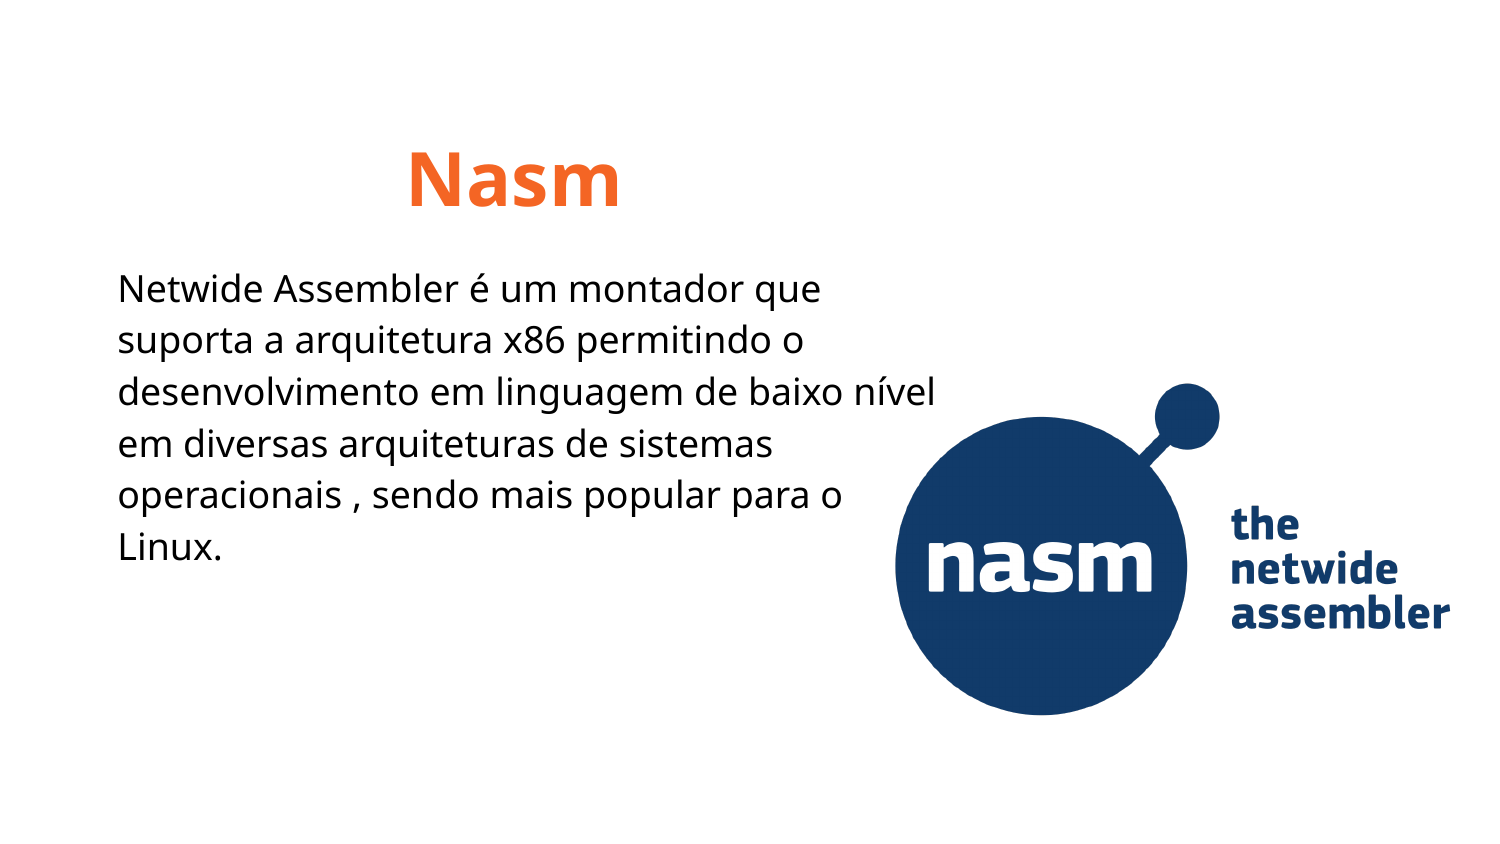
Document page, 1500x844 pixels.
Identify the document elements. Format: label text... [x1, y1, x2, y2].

picture [892, 380, 1451, 717]
title Nasm [87, 116, 941, 243]
title Netwide Assembler é um montador que suporta a arquitetura x86 permitindo o desenvolvimento em linguagem de baixo nível em diversas arquiteturas de sistemas operacionais , sendo mais popular para o Linux. [102, 242, 955, 746]
